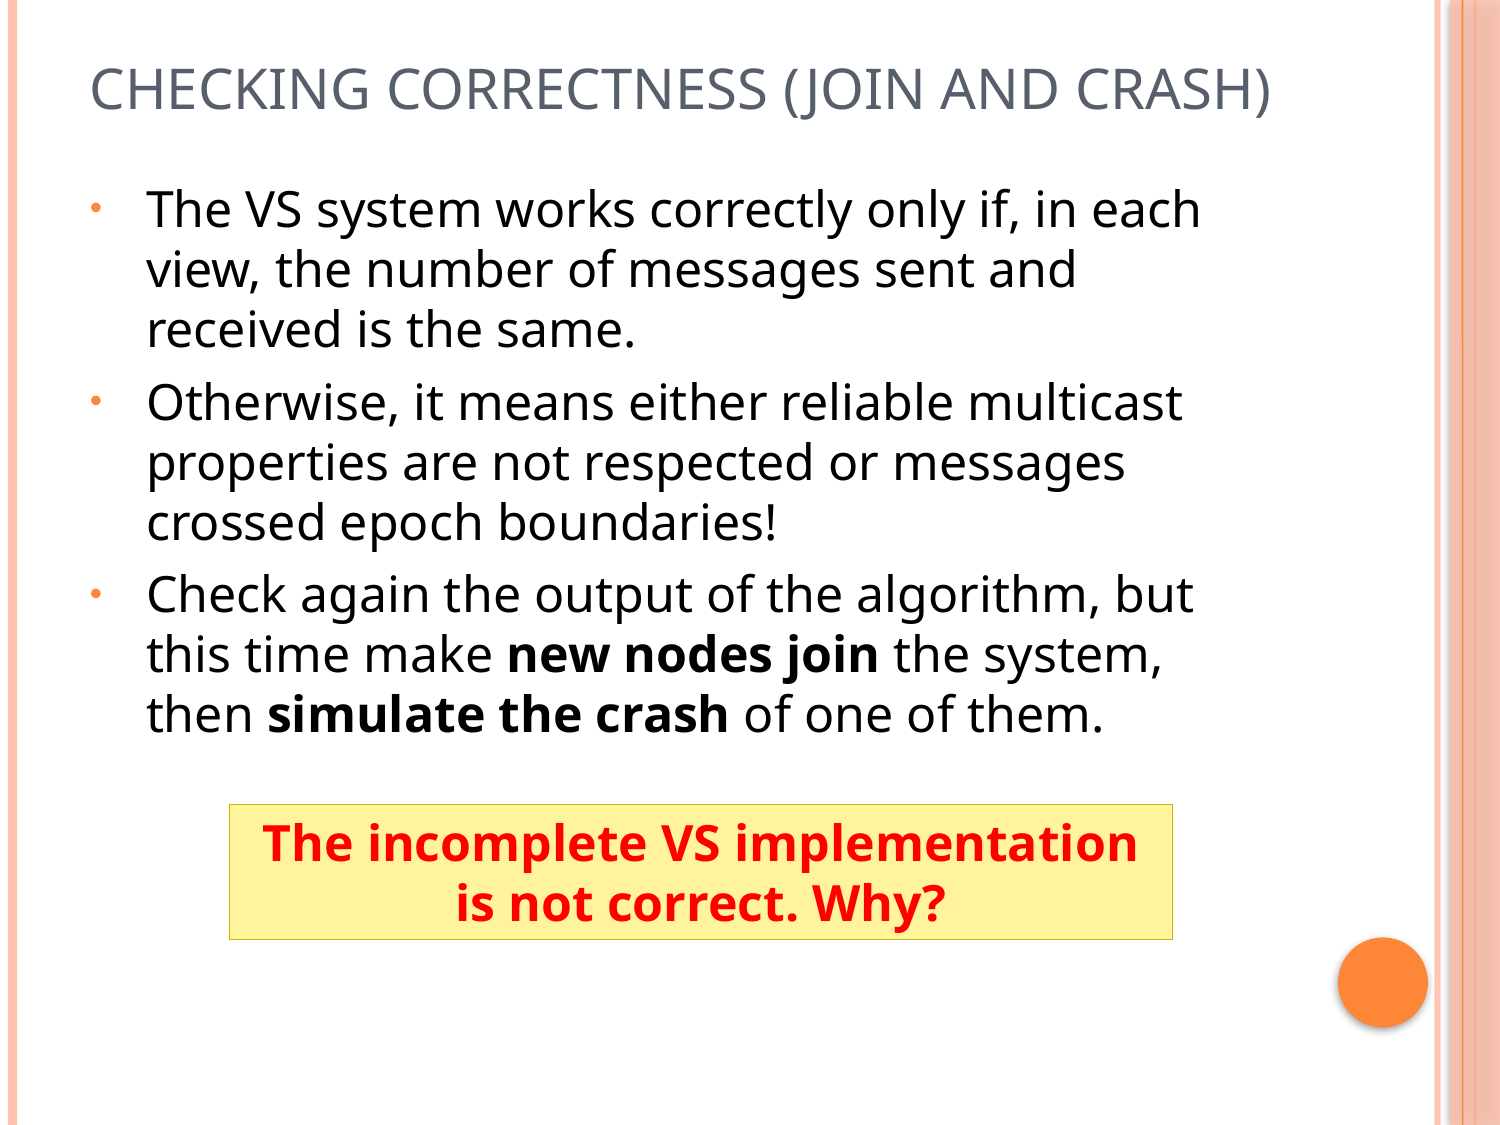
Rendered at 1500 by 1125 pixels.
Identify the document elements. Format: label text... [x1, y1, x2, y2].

list The VS system works correctly only if, in each view, the number of messages sent and received is the same. Otherwise, it means either reliable multicast properties are not respected or messages crossed epoch boundaries! Check again the output of the algorithm, but this time make new nodes join the system, then simulate the crash of one of them. [75, 170, 1300, 970]
text_box The incomplete VS implementation is not correct. Why? [229, 804, 1173, 940]
title Checking correctness (join and crash) [75, 45, 1300, 129]
slide_number [1333, 940, 1434, 1027]
